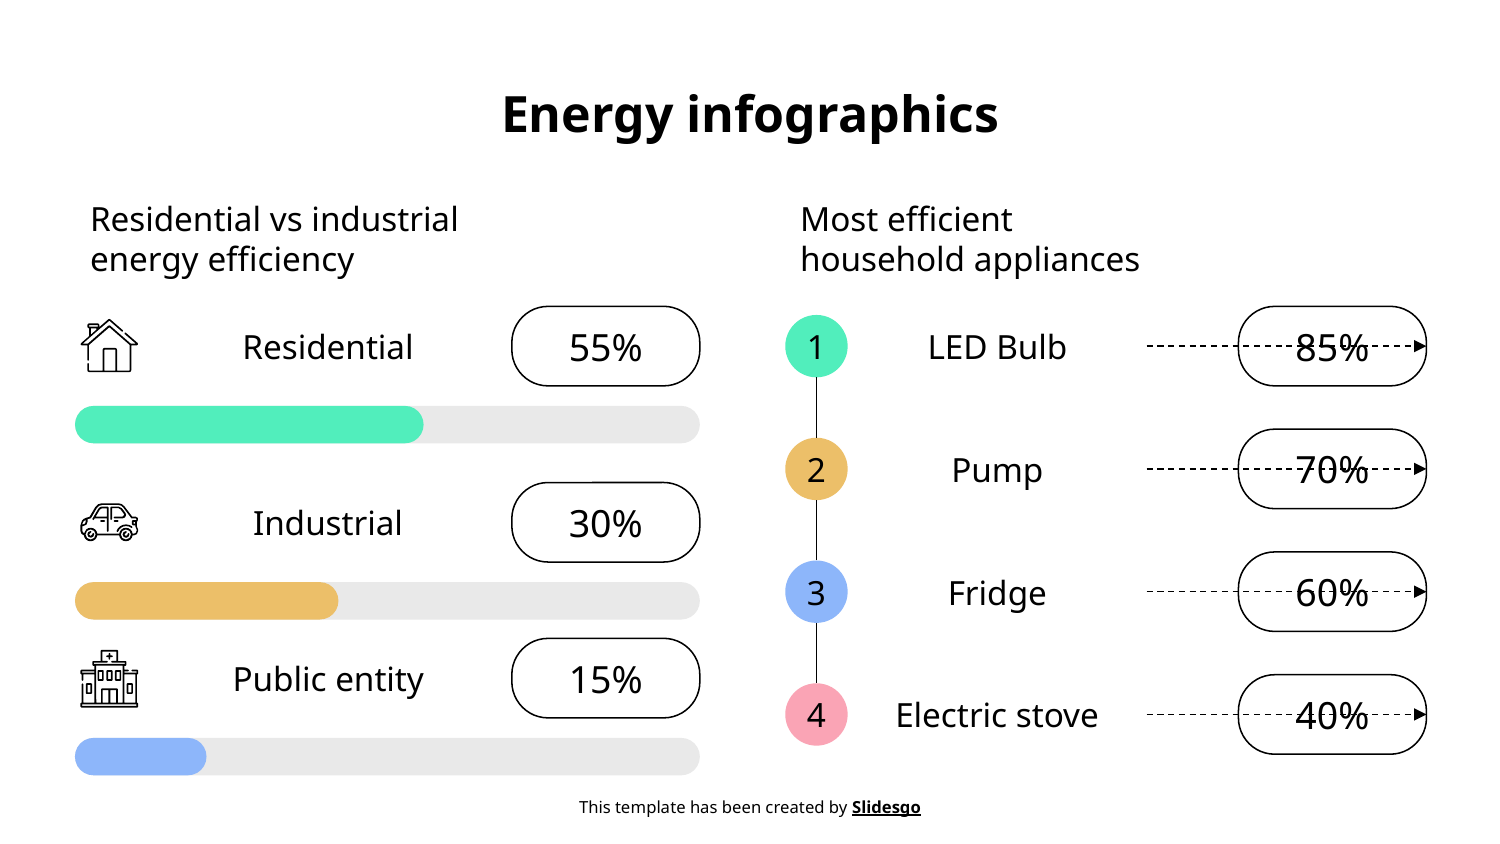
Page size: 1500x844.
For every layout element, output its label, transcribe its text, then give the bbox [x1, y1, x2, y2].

text_box 55% [511, 306, 700, 386]
text_box [324, 582, 700, 620]
text_box 15% [511, 638, 700, 718]
text_box Public entity [159, 638, 498, 718]
text_box Electric stove [848, 674, 1147, 755]
text_box 1 [785, 314, 848, 378]
text_box 85% [1238, 306, 1427, 386]
text_box 30% [511, 482, 700, 563]
title Energy infographics [74, 67, 1426, 160]
text_box [406, 405, 700, 444]
text_box [75, 405, 424, 444]
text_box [80, 649, 139, 708]
text_box Pump [848, 429, 1147, 509]
text_box [80, 318, 138, 373]
text_box Fridge [848, 551, 1147, 632]
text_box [80, 503, 139, 542]
text_box This template has been created by Slidesgo [503, 794, 996, 822]
text_box [74, 737, 207, 776]
text_box 2 [785, 438, 848, 501]
text_box 70% [1238, 429, 1427, 509]
text_box Residential vs industrial energy efficiency [75, 193, 707, 286]
text_box Residential [159, 306, 498, 386]
text_box 3 [785, 560, 848, 623]
text_box 60% [1238, 551, 1427, 632]
text_box [189, 737, 700, 776]
text_box [75, 582, 339, 620]
text_box LED Bulb [848, 306, 1147, 386]
text_box Industrial [159, 482, 498, 562]
text_box 40% [1238, 674, 1427, 755]
text_box Most efficient household appliances [785, 193, 1426, 286]
text_box 4 [785, 683, 848, 746]
